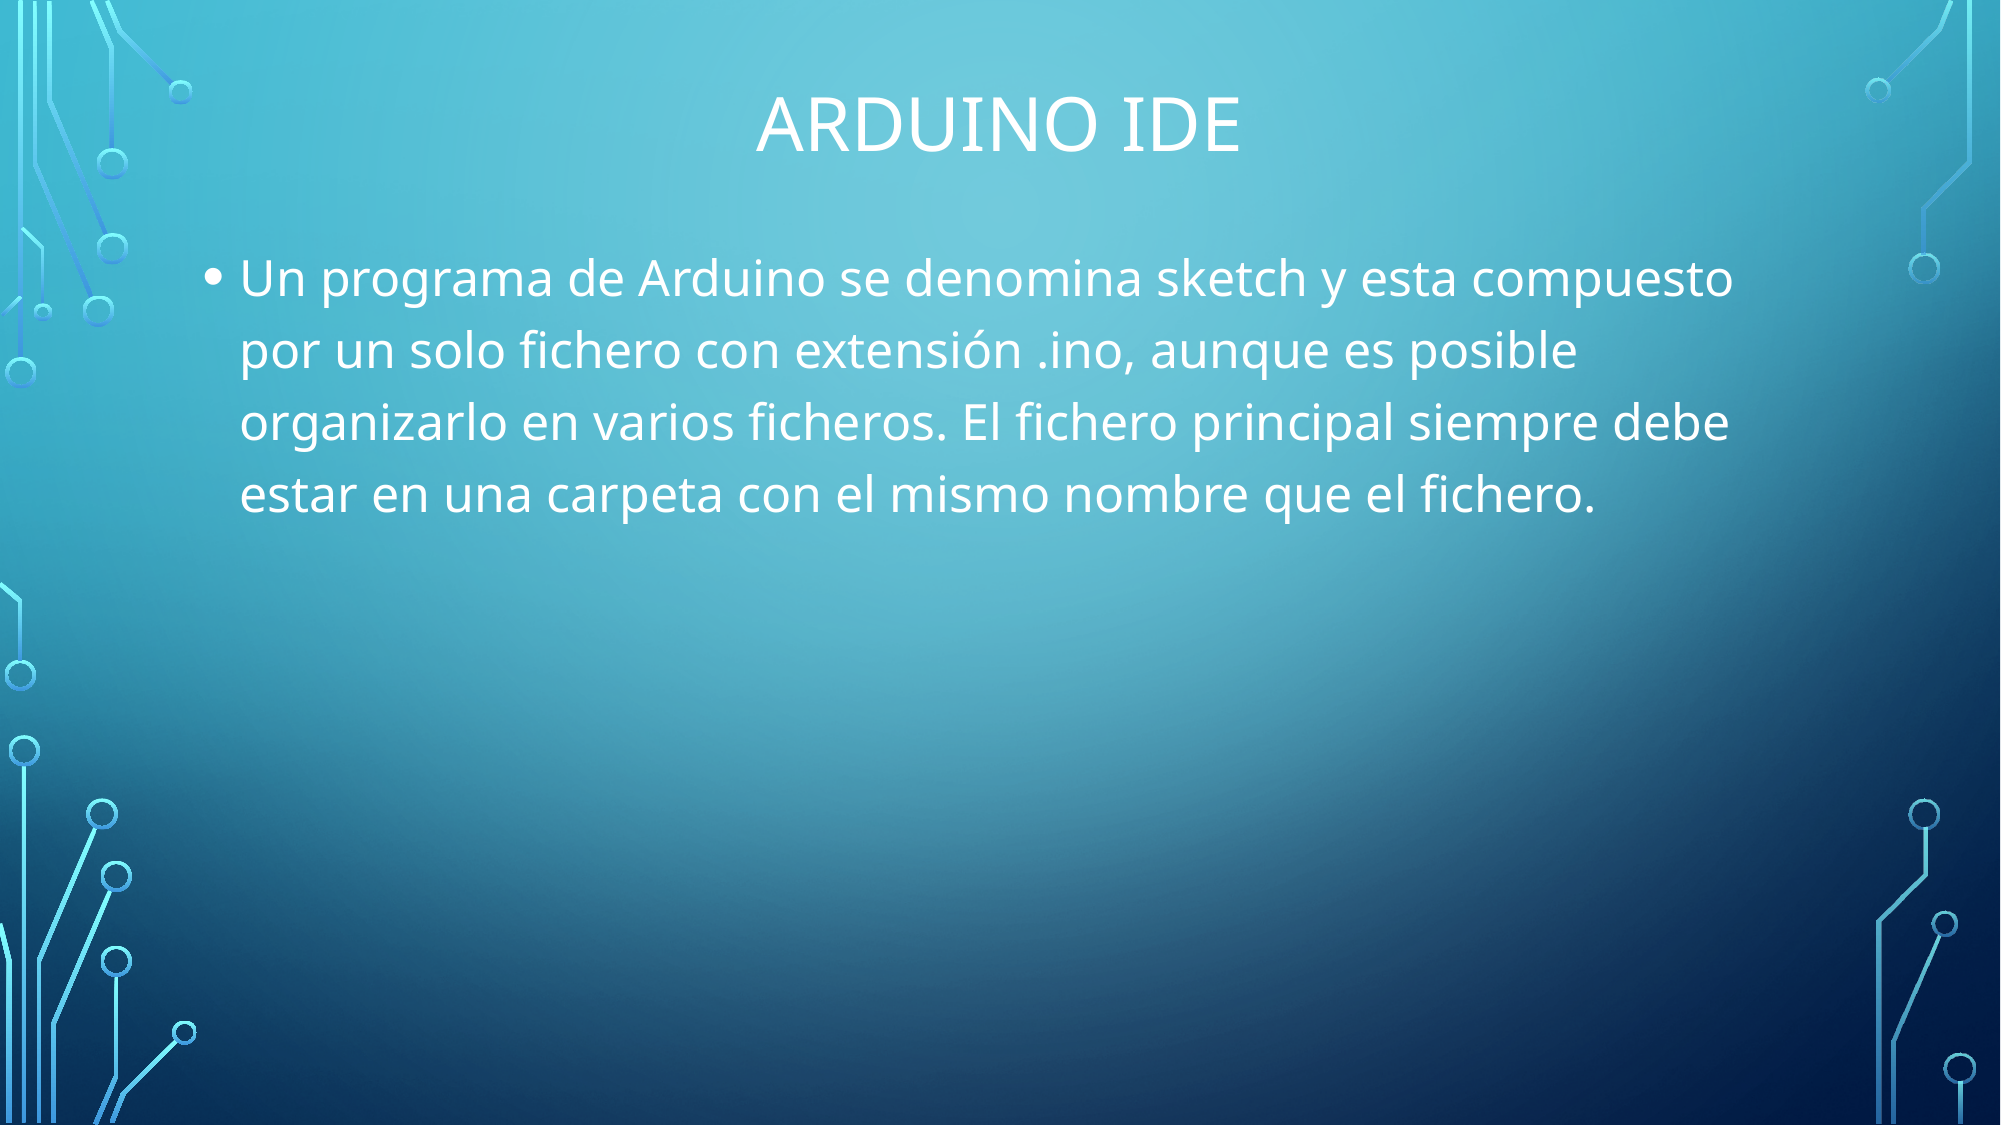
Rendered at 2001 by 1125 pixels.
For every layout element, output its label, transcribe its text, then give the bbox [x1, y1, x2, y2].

list Un programa de Arduino se denomina sketch y esta compuesto por un solo fichero con extensión .ino, aunque es posible organizarlo en varios ficheros. El fichero principal siempre debe estar en una carpeta con el mismo nombre que el fichero. [187, 226, 1813, 950]
title Arduino ide [187, 55, 1813, 199]
